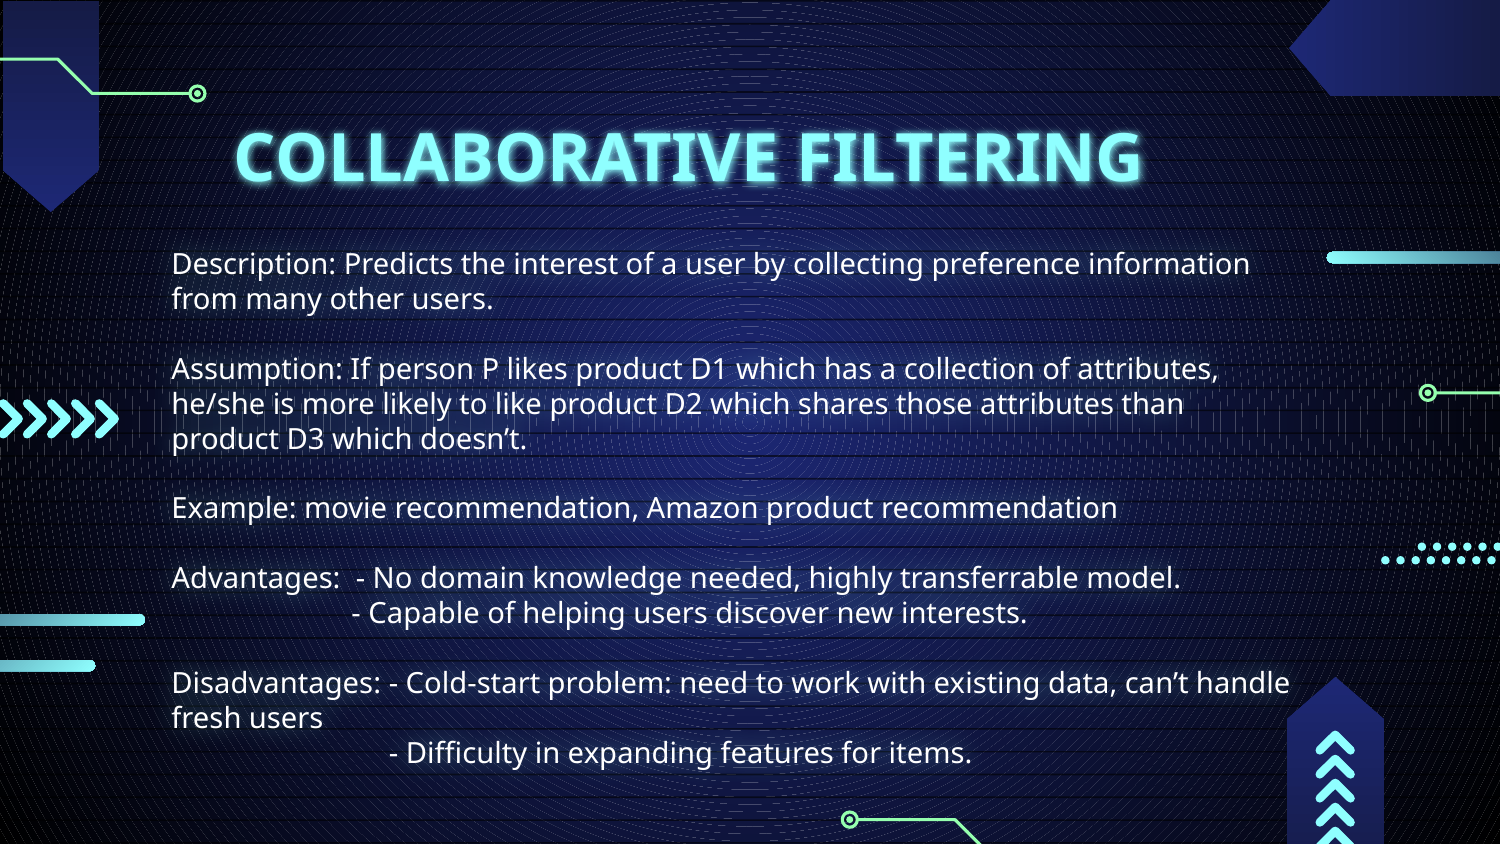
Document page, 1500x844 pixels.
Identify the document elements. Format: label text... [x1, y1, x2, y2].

title COLLABORATIVE FILTERING [116, 0, 1262, 337]
title Description: Predicts the interest of a user by collecting preference information from many other users. Assumption: If person P likes product D1 which has a collection of attributes, he/she is more likely to like product D2 which shares those attributes than product D3 which doesn’t. Example: movie recommendation, Amazon product recommendation Advantages: - No domain knowledge needed, highly transferrable model. - Capable of helping users discover new interests. Disadvantages: - Cold-start problem: need to work with existing data, can’t handle fresh users - Difficulty in expanding features for items. [156, 281, 1316, 733]
